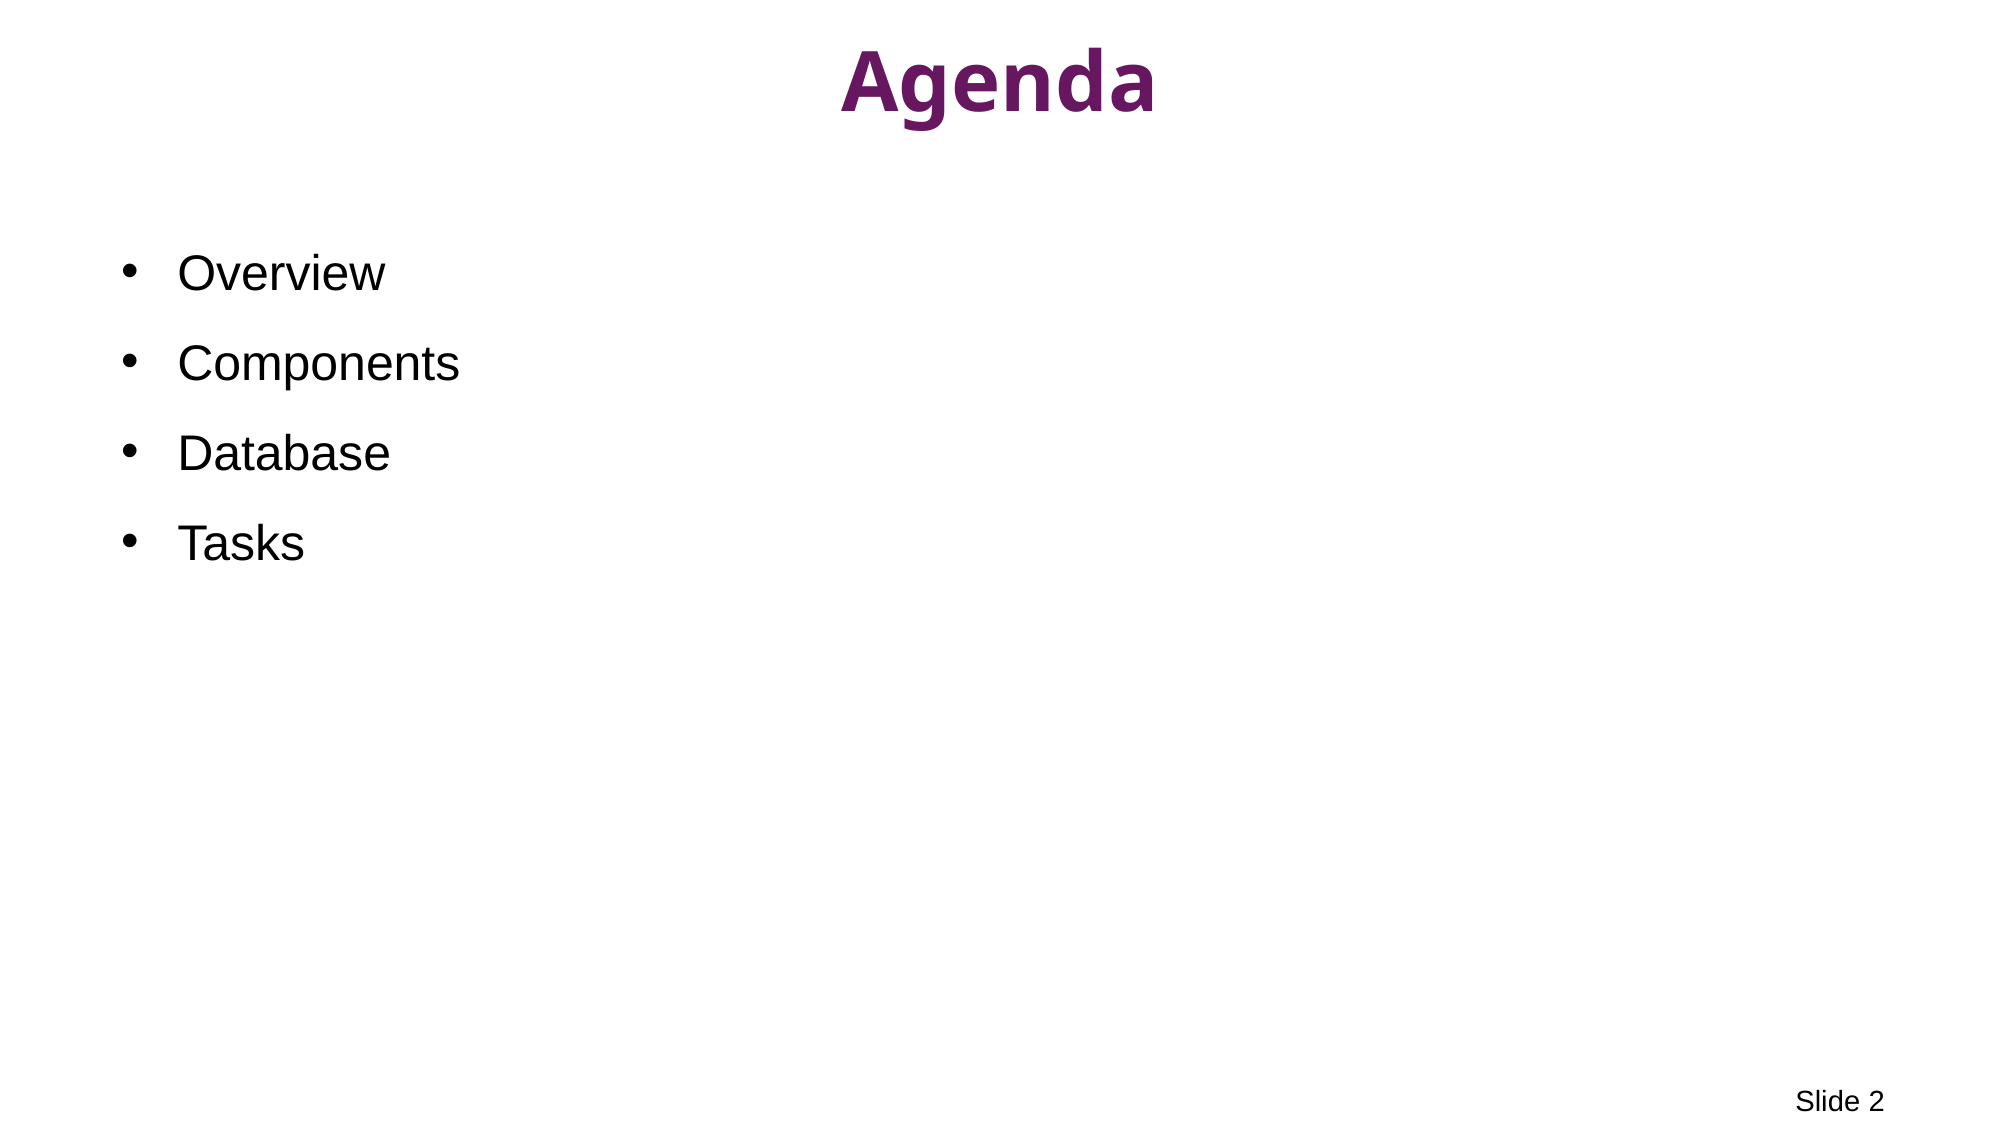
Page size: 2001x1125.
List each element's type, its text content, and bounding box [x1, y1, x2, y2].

slide_number Slide 2 [1433, 1074, 1901, 1113]
text_box Overview Components Database Tasks [106, 203, 1944, 668]
title Agenda [0, 31, 2000, 125]
